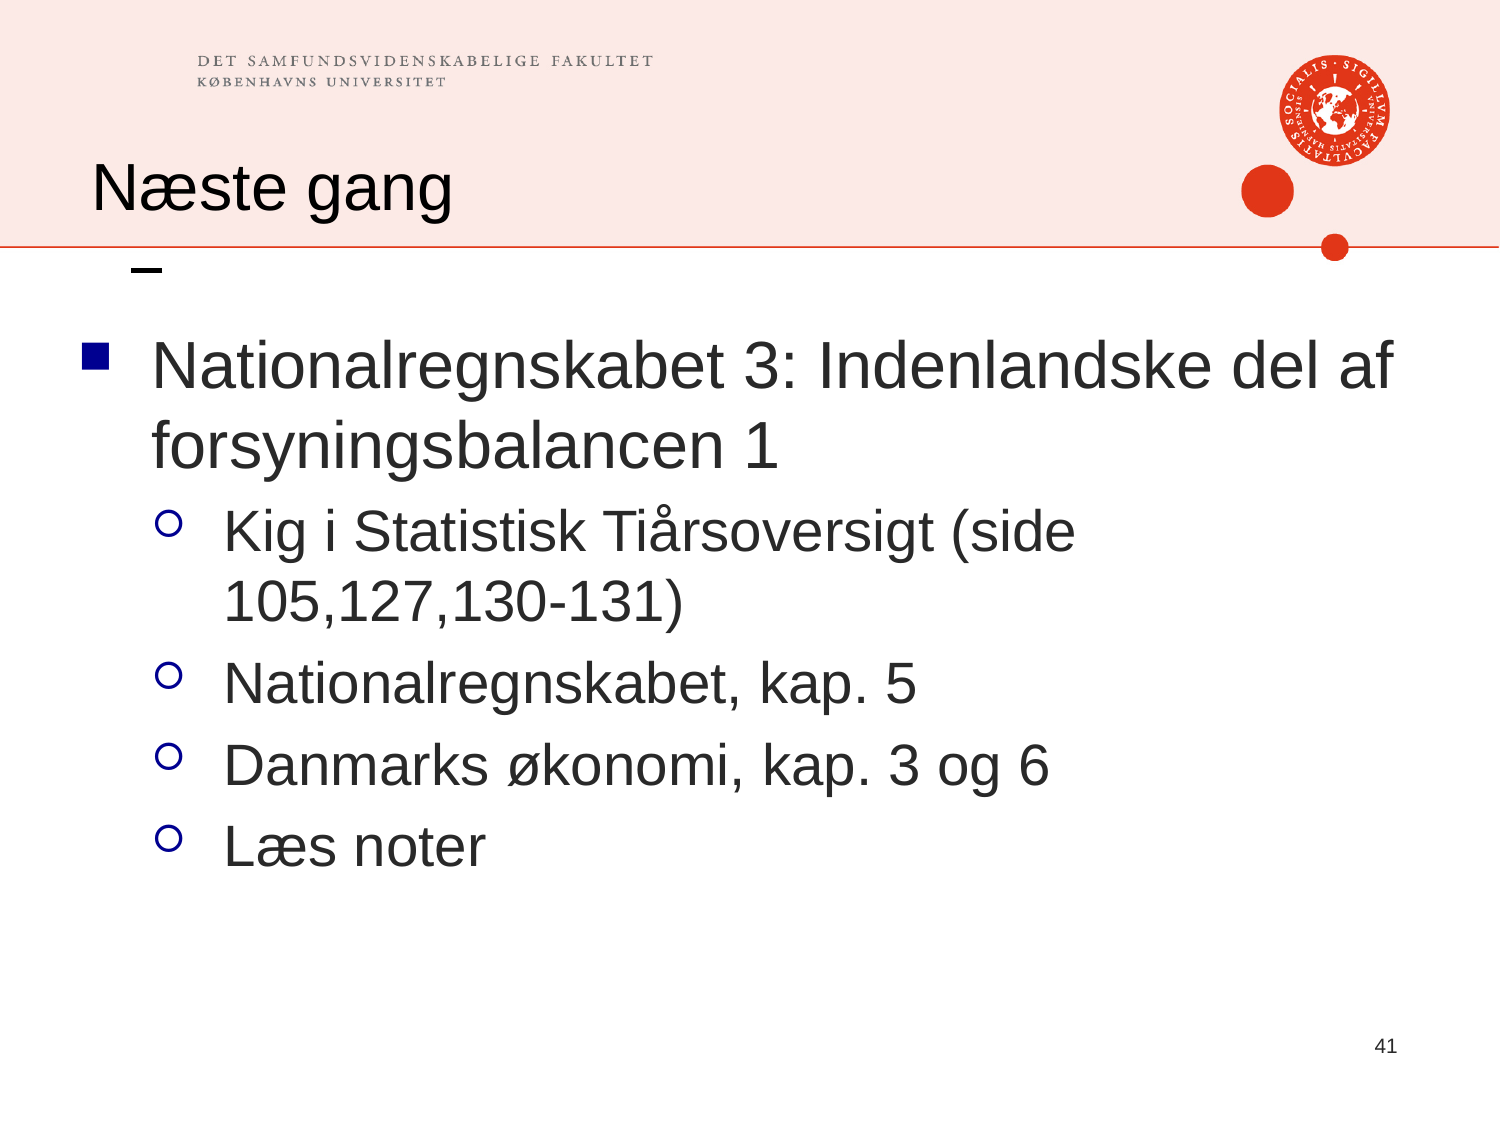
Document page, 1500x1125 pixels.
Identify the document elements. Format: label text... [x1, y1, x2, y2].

title Næste gang [76, 39, 1252, 232]
picture [0, 0, 1500, 268]
slide_number 41 [1099, 1024, 1413, 1101]
list Nationalregnskabet 3: Indenlandske del af forsyningsbalancen 1 Kig i Statistisk Tiårsoversigt (side 105,127,130-131) Nationalregnskabet, kap. 5 Danmarks økonomi, kap. 3 og 6 Læs noter [62, 314, 1416, 1083]
